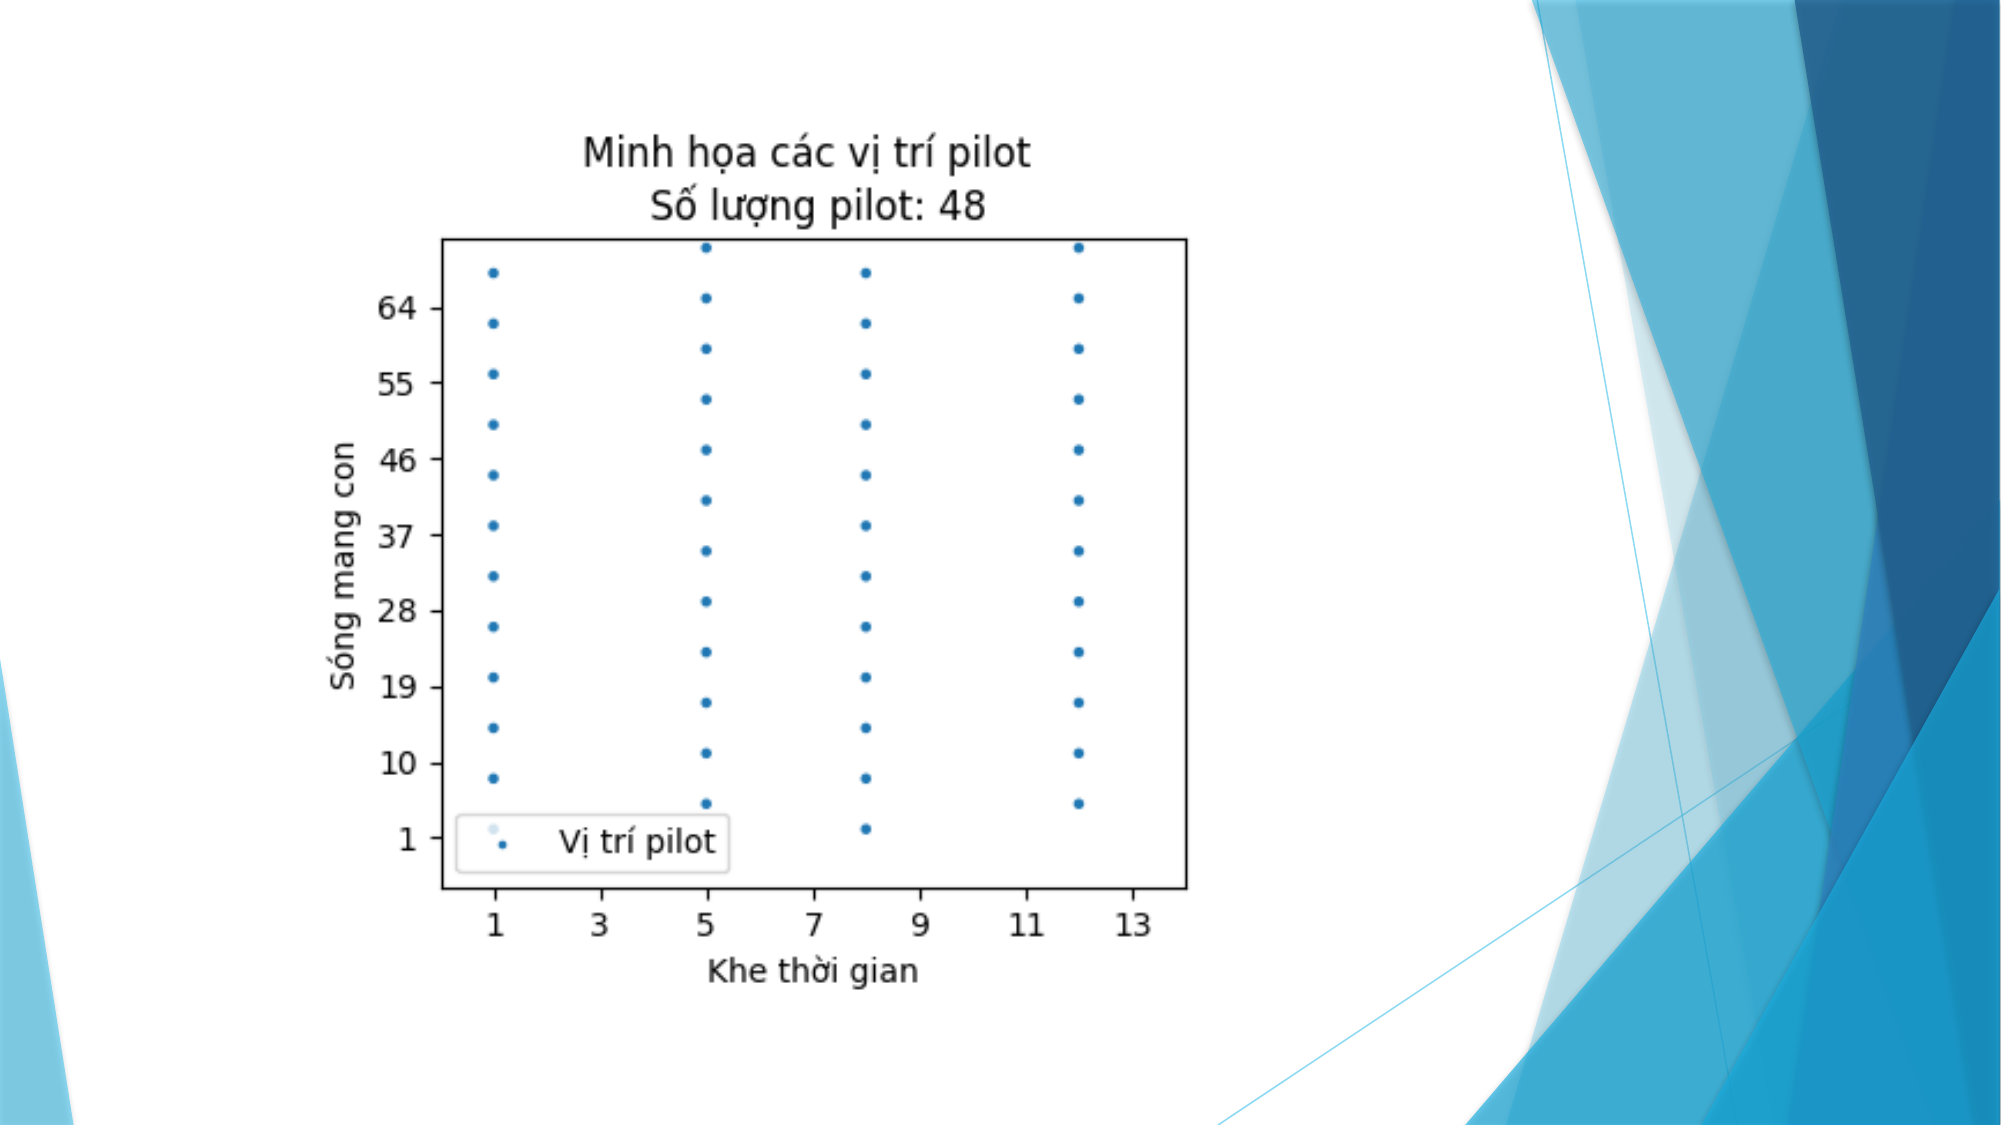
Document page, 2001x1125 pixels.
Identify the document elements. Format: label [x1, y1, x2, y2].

list [307, 111, 1209, 1013]
